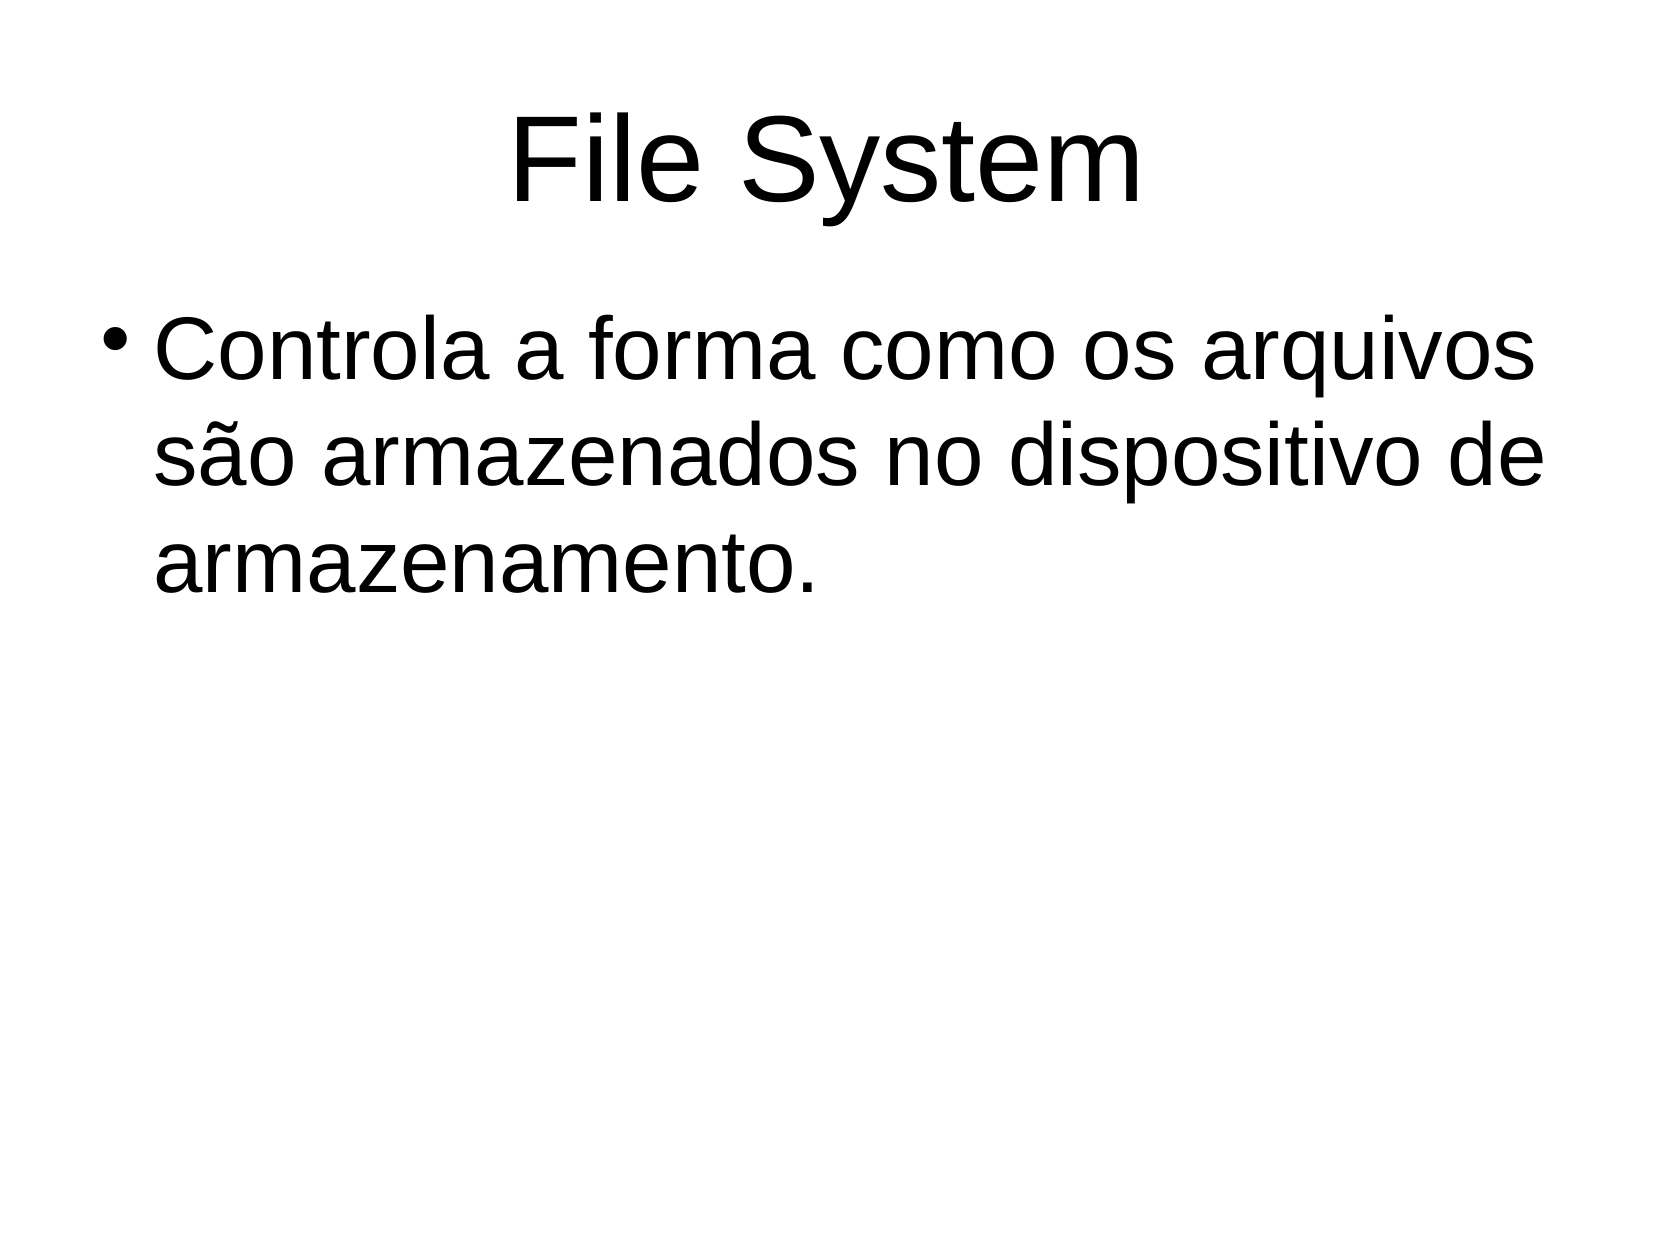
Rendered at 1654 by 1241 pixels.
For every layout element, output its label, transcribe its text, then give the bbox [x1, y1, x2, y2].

text_box File System [82, 49, 1571, 257]
text_box Controla a forma como os arquivos são armazenados no dispositivo de armazenamento. [82, 290, 1571, 1010]
